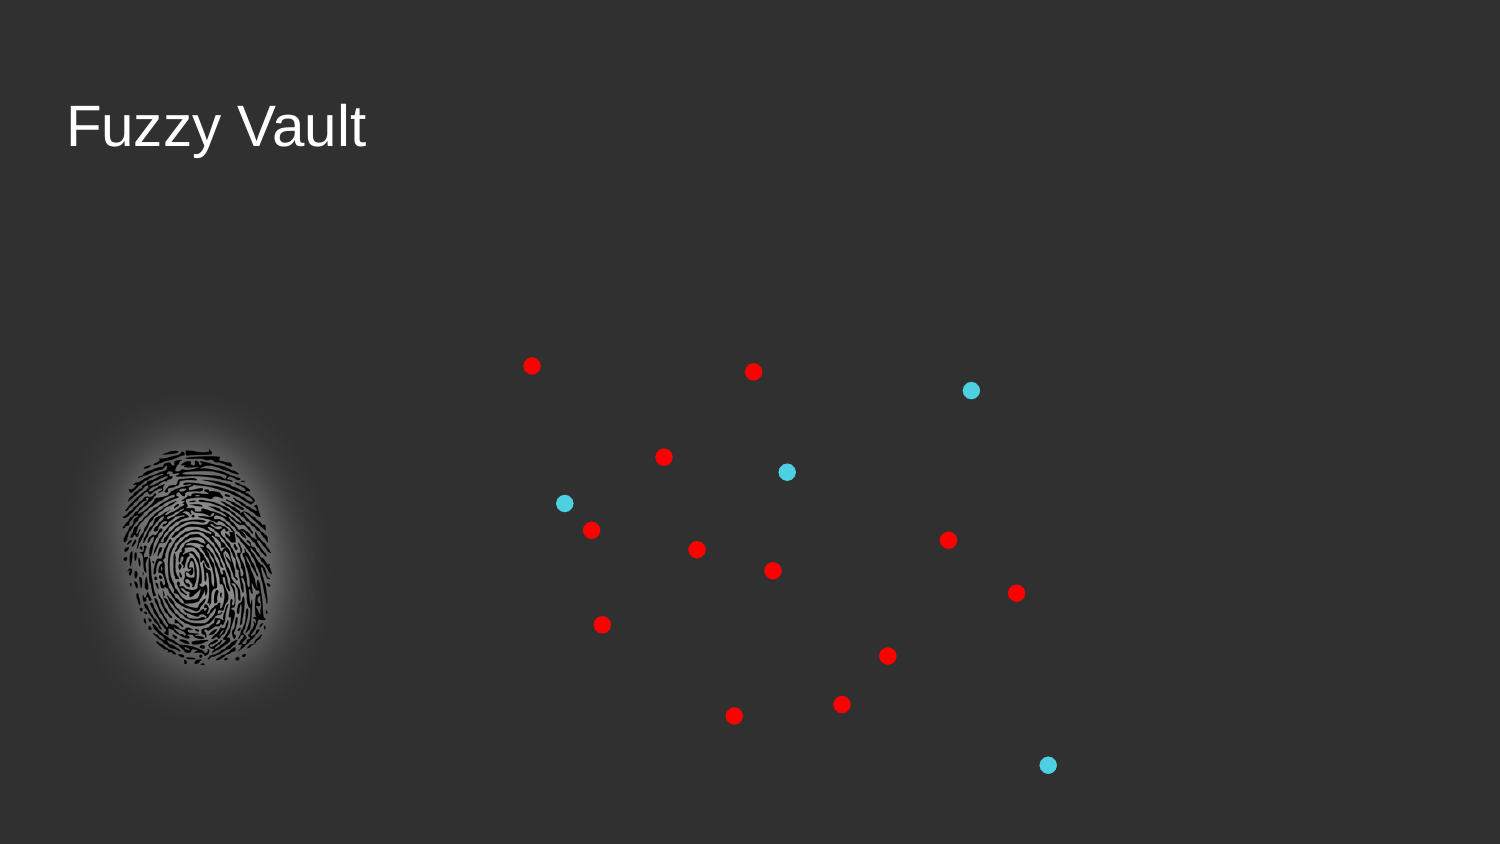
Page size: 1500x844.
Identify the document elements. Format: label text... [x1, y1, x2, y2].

text_box [724, 706, 744, 726]
text_box [687, 540, 707, 560]
text_box [777, 462, 797, 482]
text_box [581, 520, 602, 541]
text_box [743, 362, 764, 382]
text_box [1006, 583, 1027, 603]
text_box [555, 493, 575, 514]
text_box [654, 447, 674, 467]
text_box [938, 530, 959, 550]
picture [77, 440, 313, 676]
text_box [1038, 755, 1058, 775]
title Fuzzy Vault [51, 72, 1449, 167]
text_box [878, 646, 898, 666]
text_box [763, 561, 783, 581]
text_box [961, 380, 982, 401]
text_box [592, 615, 612, 635]
text_box [522, 356, 542, 376]
text_box [832, 694, 852, 715]
